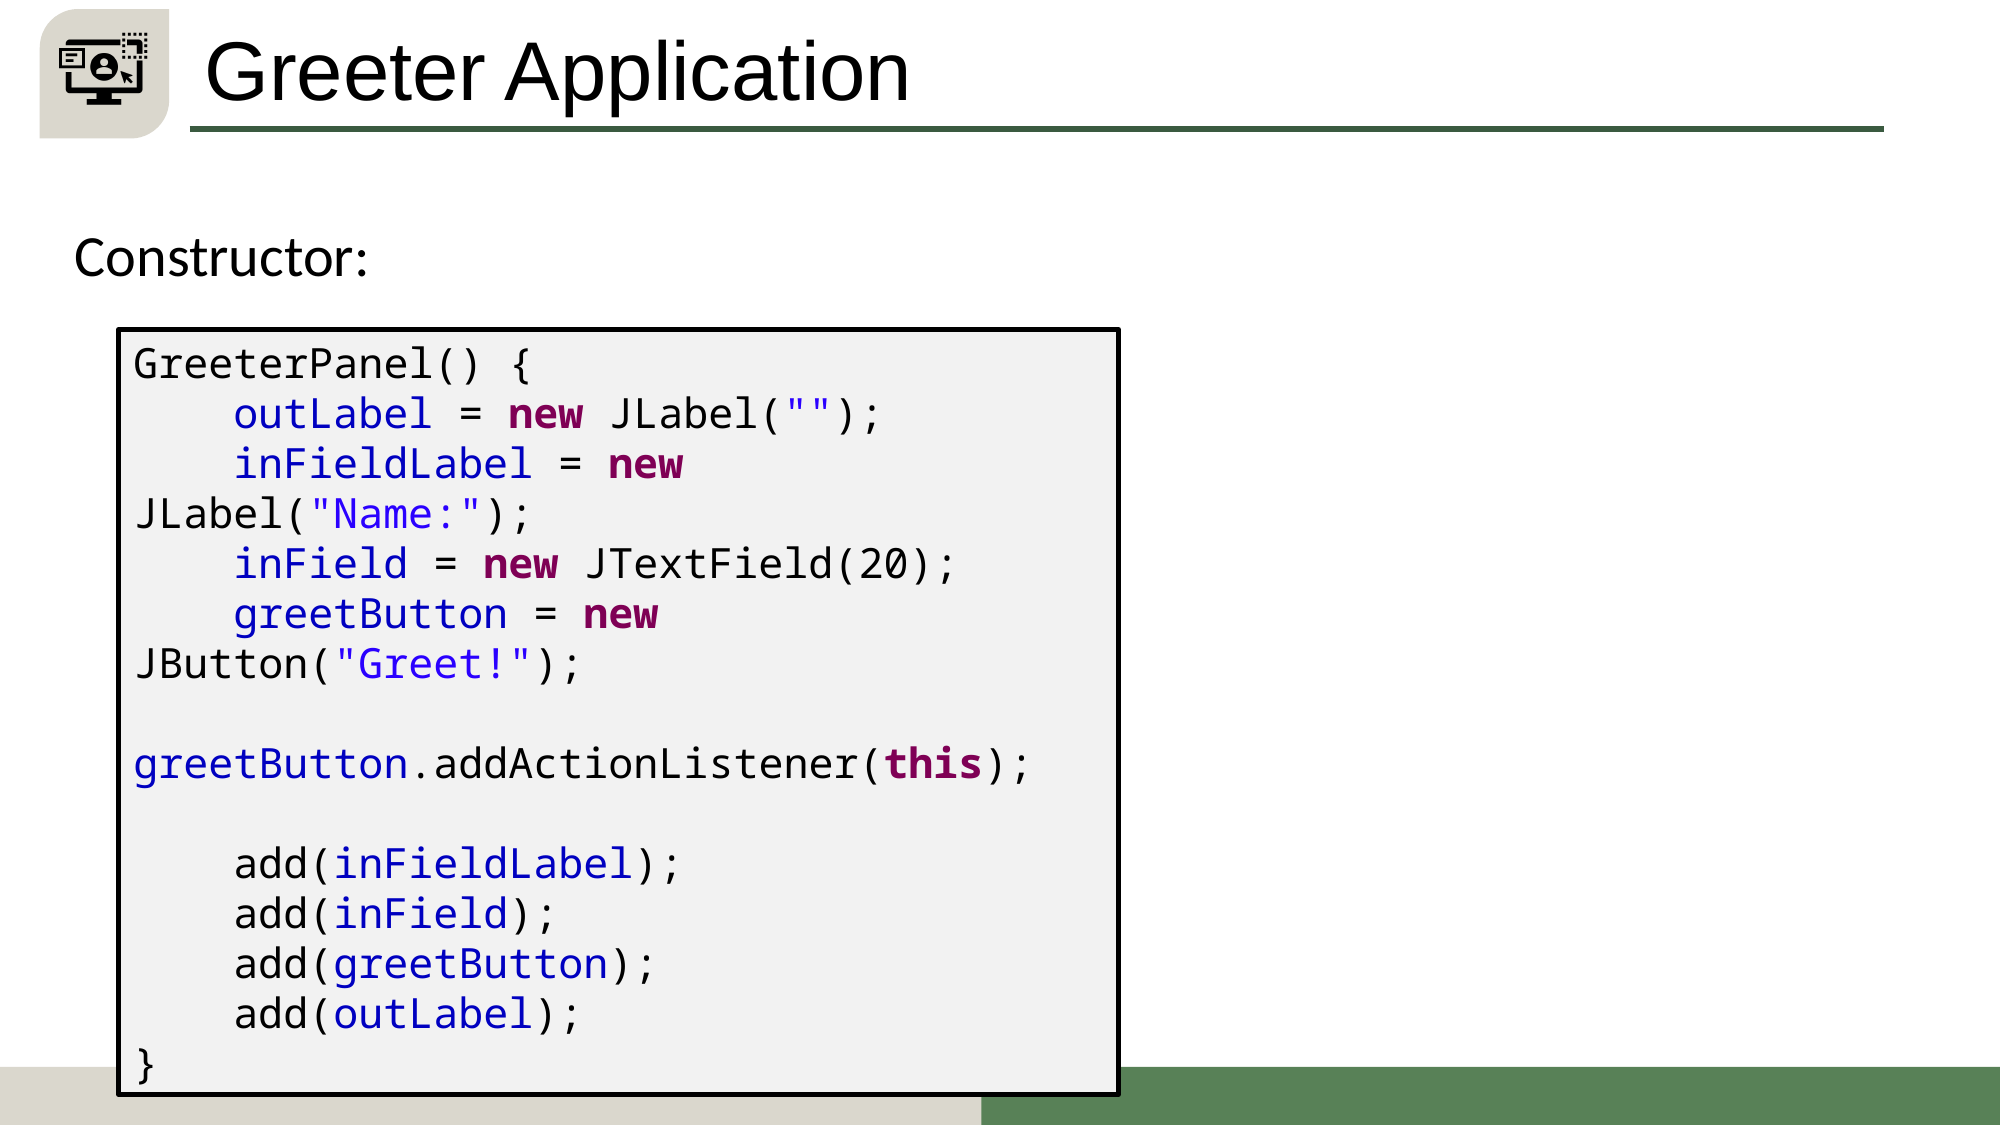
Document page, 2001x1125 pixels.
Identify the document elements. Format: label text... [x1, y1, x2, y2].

text_box [980, 1066, 2000, 1125]
title Greeter Application [189, 19, 2000, 128]
list Constructor: [59, 218, 1774, 331]
text_box [0, 1066, 980, 1125]
text_box GreeterPanel() { outLabel = new JLabel(""); inFieldLabel = new JLabel("Name:"); inField = new JTextField(20); greetButton = new JButton("Greet!"); greetButton.addActionListener(this); add(inFieldLabel); add(inField); add(greetButton); add(outLabel); } [118, 329, 1119, 1095]
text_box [39, 9, 170, 139]
